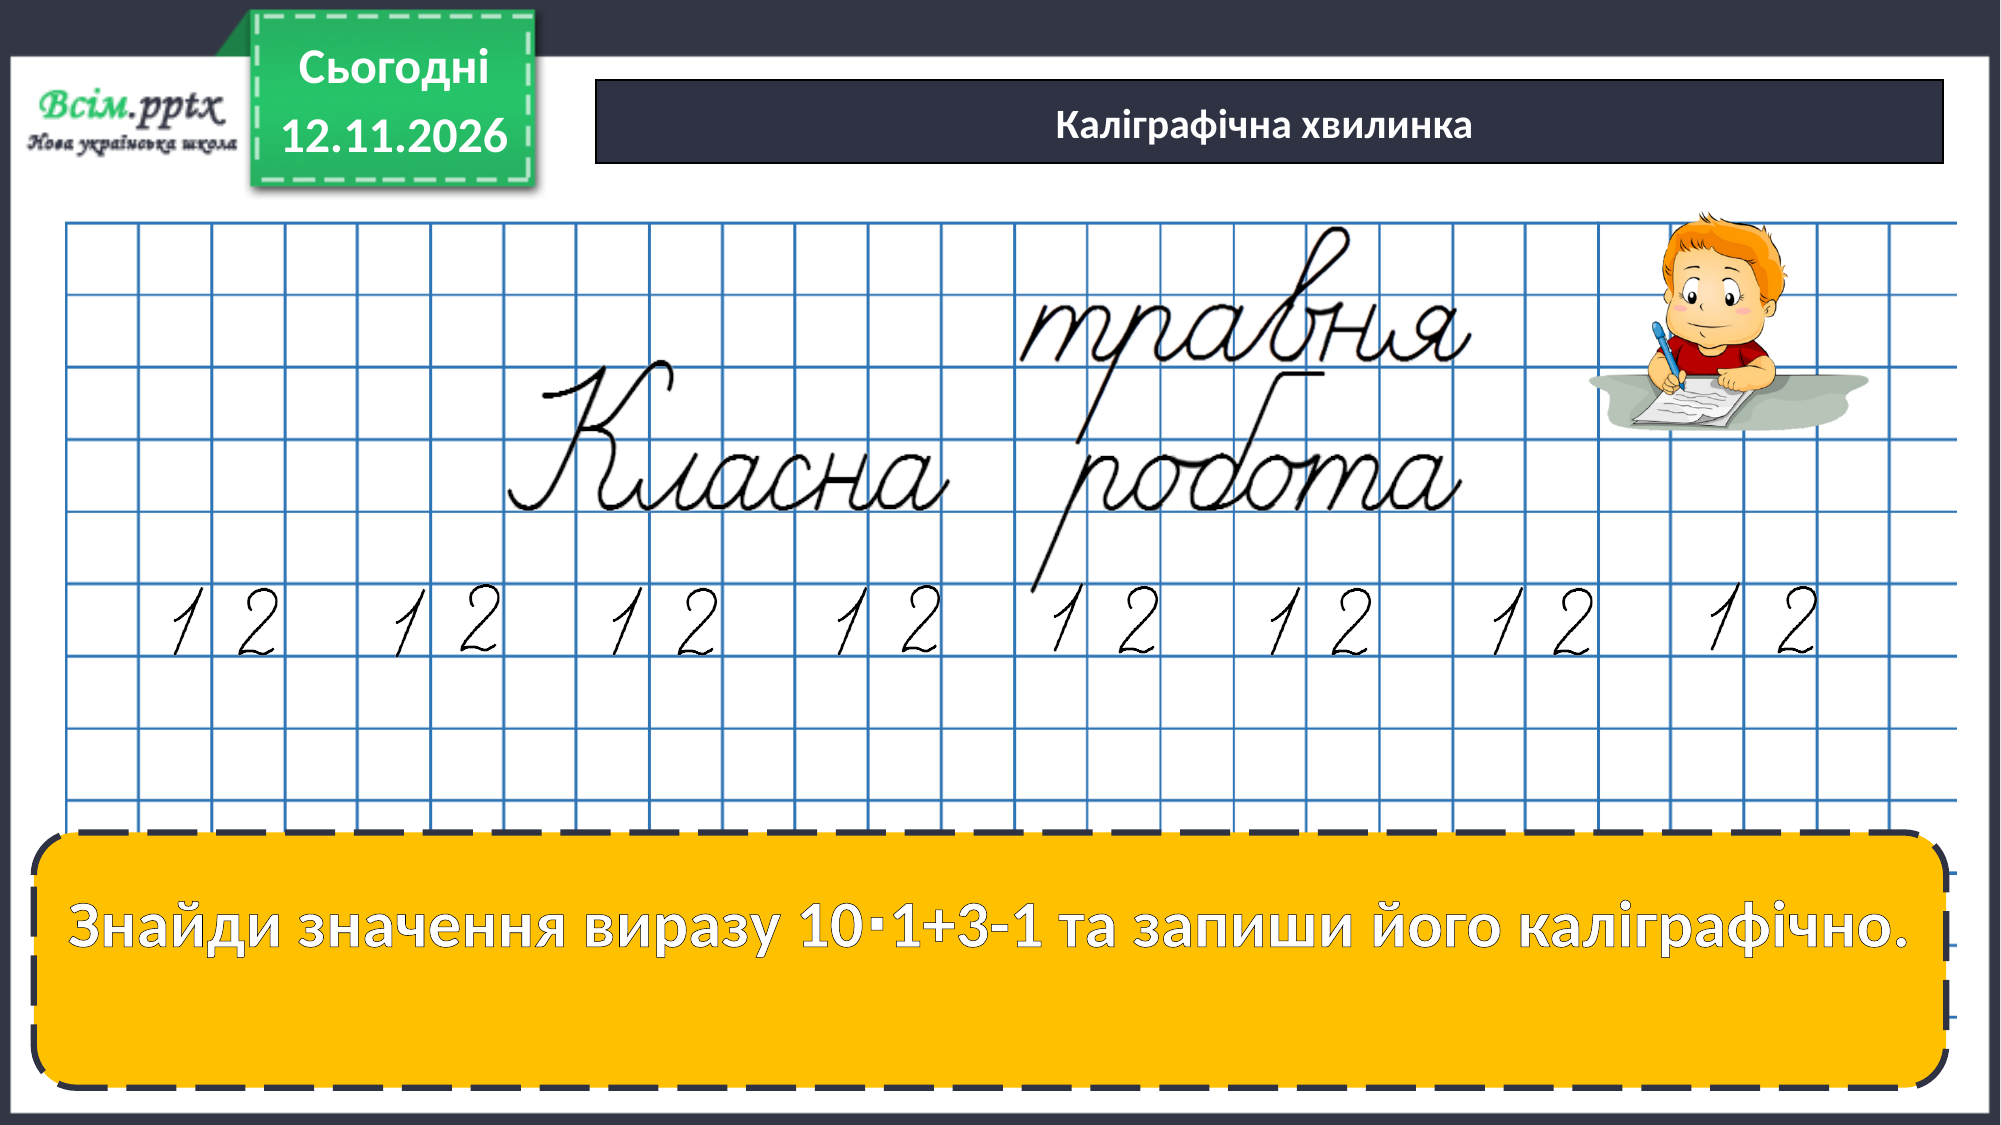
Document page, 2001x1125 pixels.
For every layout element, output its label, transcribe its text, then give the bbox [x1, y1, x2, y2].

text_box 10.05.2022 [263, 101, 524, 164]
picture [0, 0, 2001, 1125]
text_box Знайди значення виразу 10∙1+3-1 та запиши його каліграфічно. [32, 839, 1948, 1089]
text_box Каліграфічна хвилинка [595, 79, 1944, 164]
text_box Сьогодні [284, 26, 535, 101]
